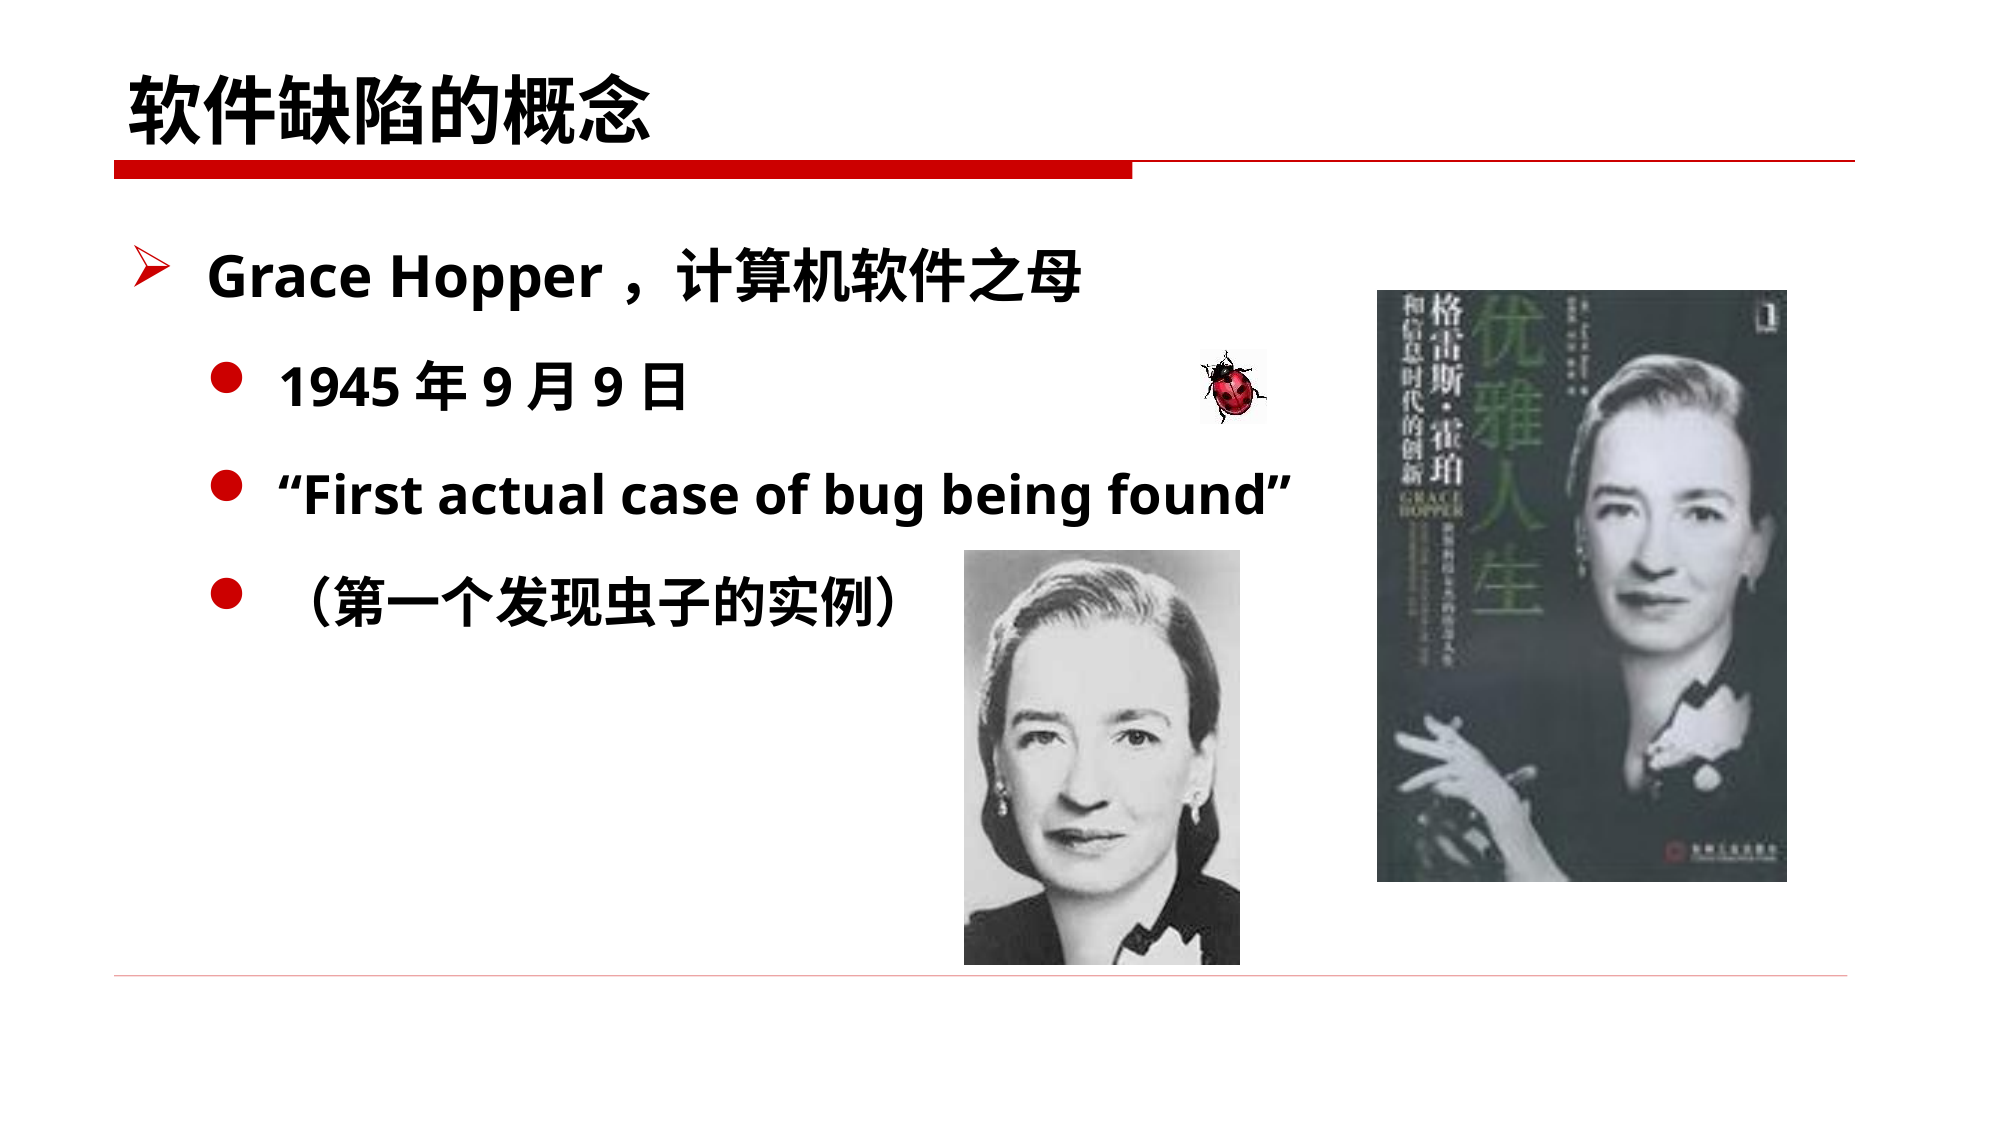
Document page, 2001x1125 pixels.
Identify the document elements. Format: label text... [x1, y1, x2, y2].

title 软件缺陷的概念 [112, 42, 1863, 161]
list Grace Hopper，计算机软件之母 1945年9月9日 “First actual case of bug being found” （第一个发现虫子的实例） [114, 196, 1865, 897]
picture [1377, 290, 1787, 882]
picture [1200, 349, 1267, 424]
picture [964, 550, 1240, 965]
